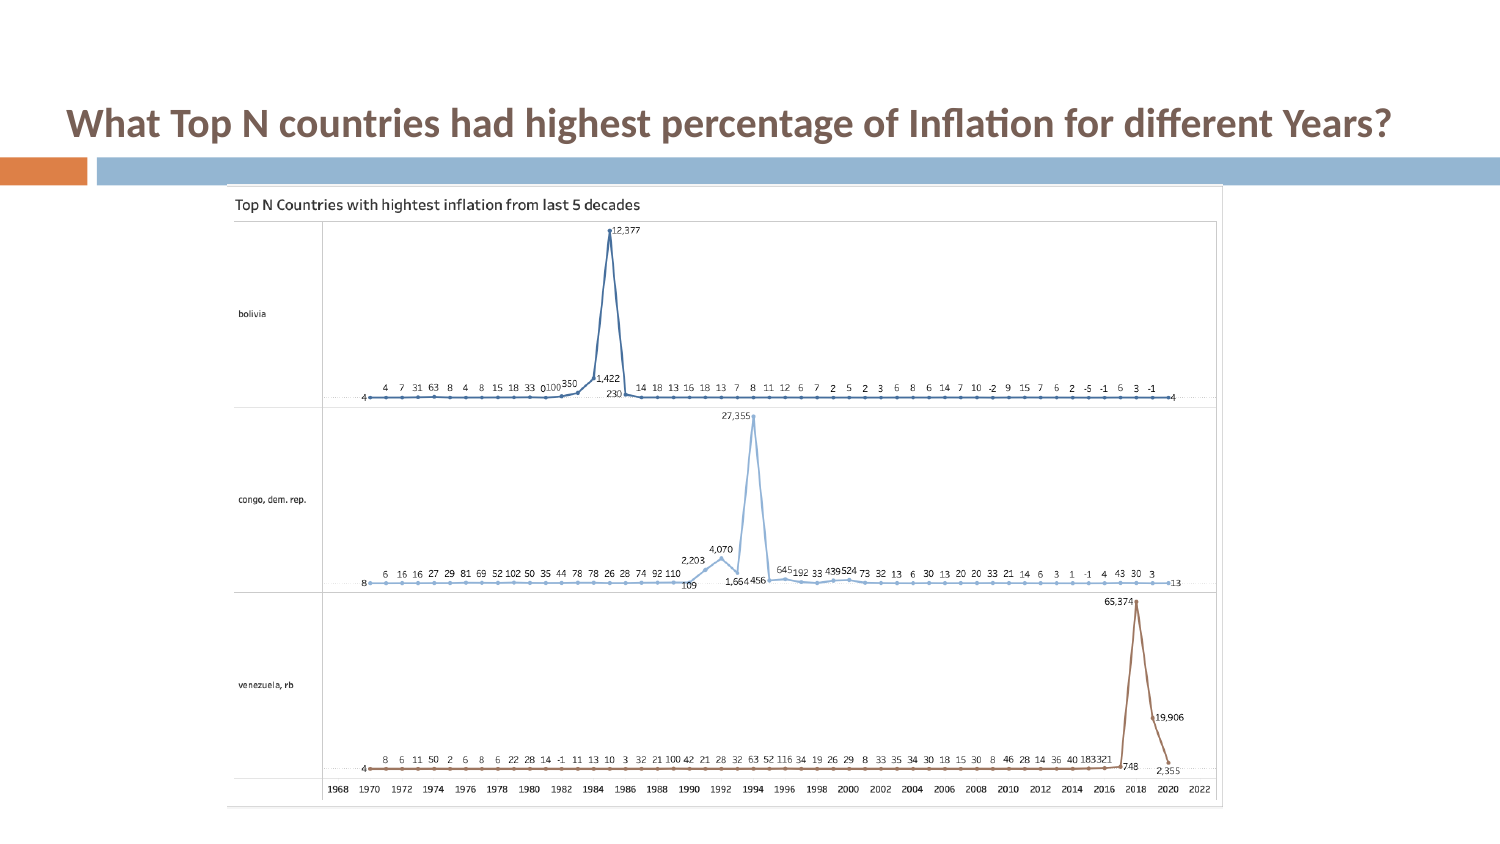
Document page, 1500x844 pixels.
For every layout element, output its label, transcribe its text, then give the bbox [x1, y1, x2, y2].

picture [227, 183, 1223, 809]
title What Top N countries had highest percentage of Inflation for different Years? [51, 72, 1449, 167]
